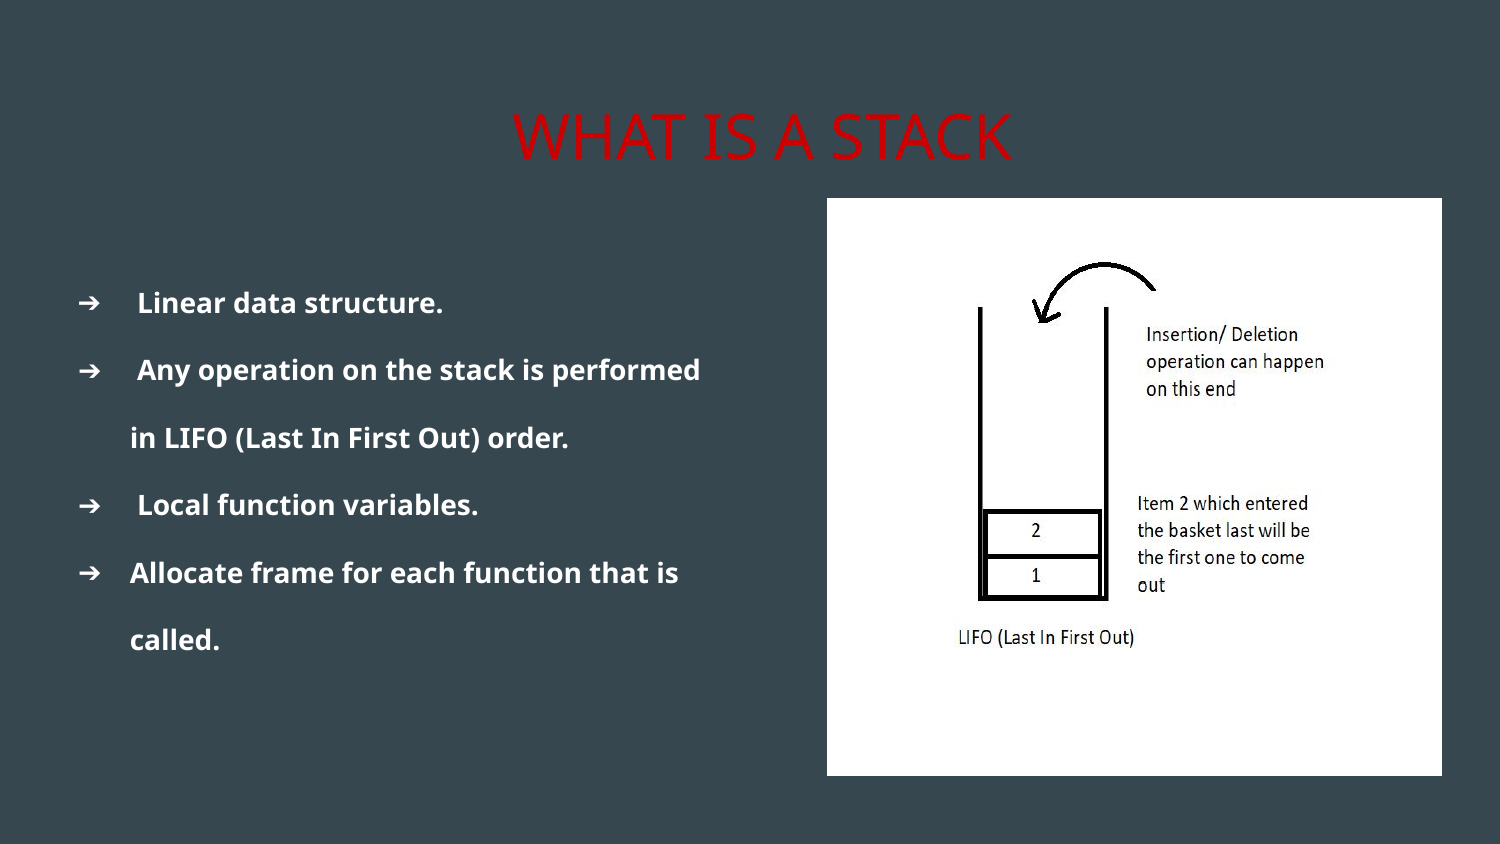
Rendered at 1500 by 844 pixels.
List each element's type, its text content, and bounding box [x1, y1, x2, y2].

text_box Linear data structure. Any operation on the stack is performed in LIFO (Last In First Out) order. Local function variables. Allocate frame for each function that is called. [39, 236, 750, 672]
picture [827, 198, 1443, 776]
text_box WHAT IS A STACK [123, 81, 1402, 187]
